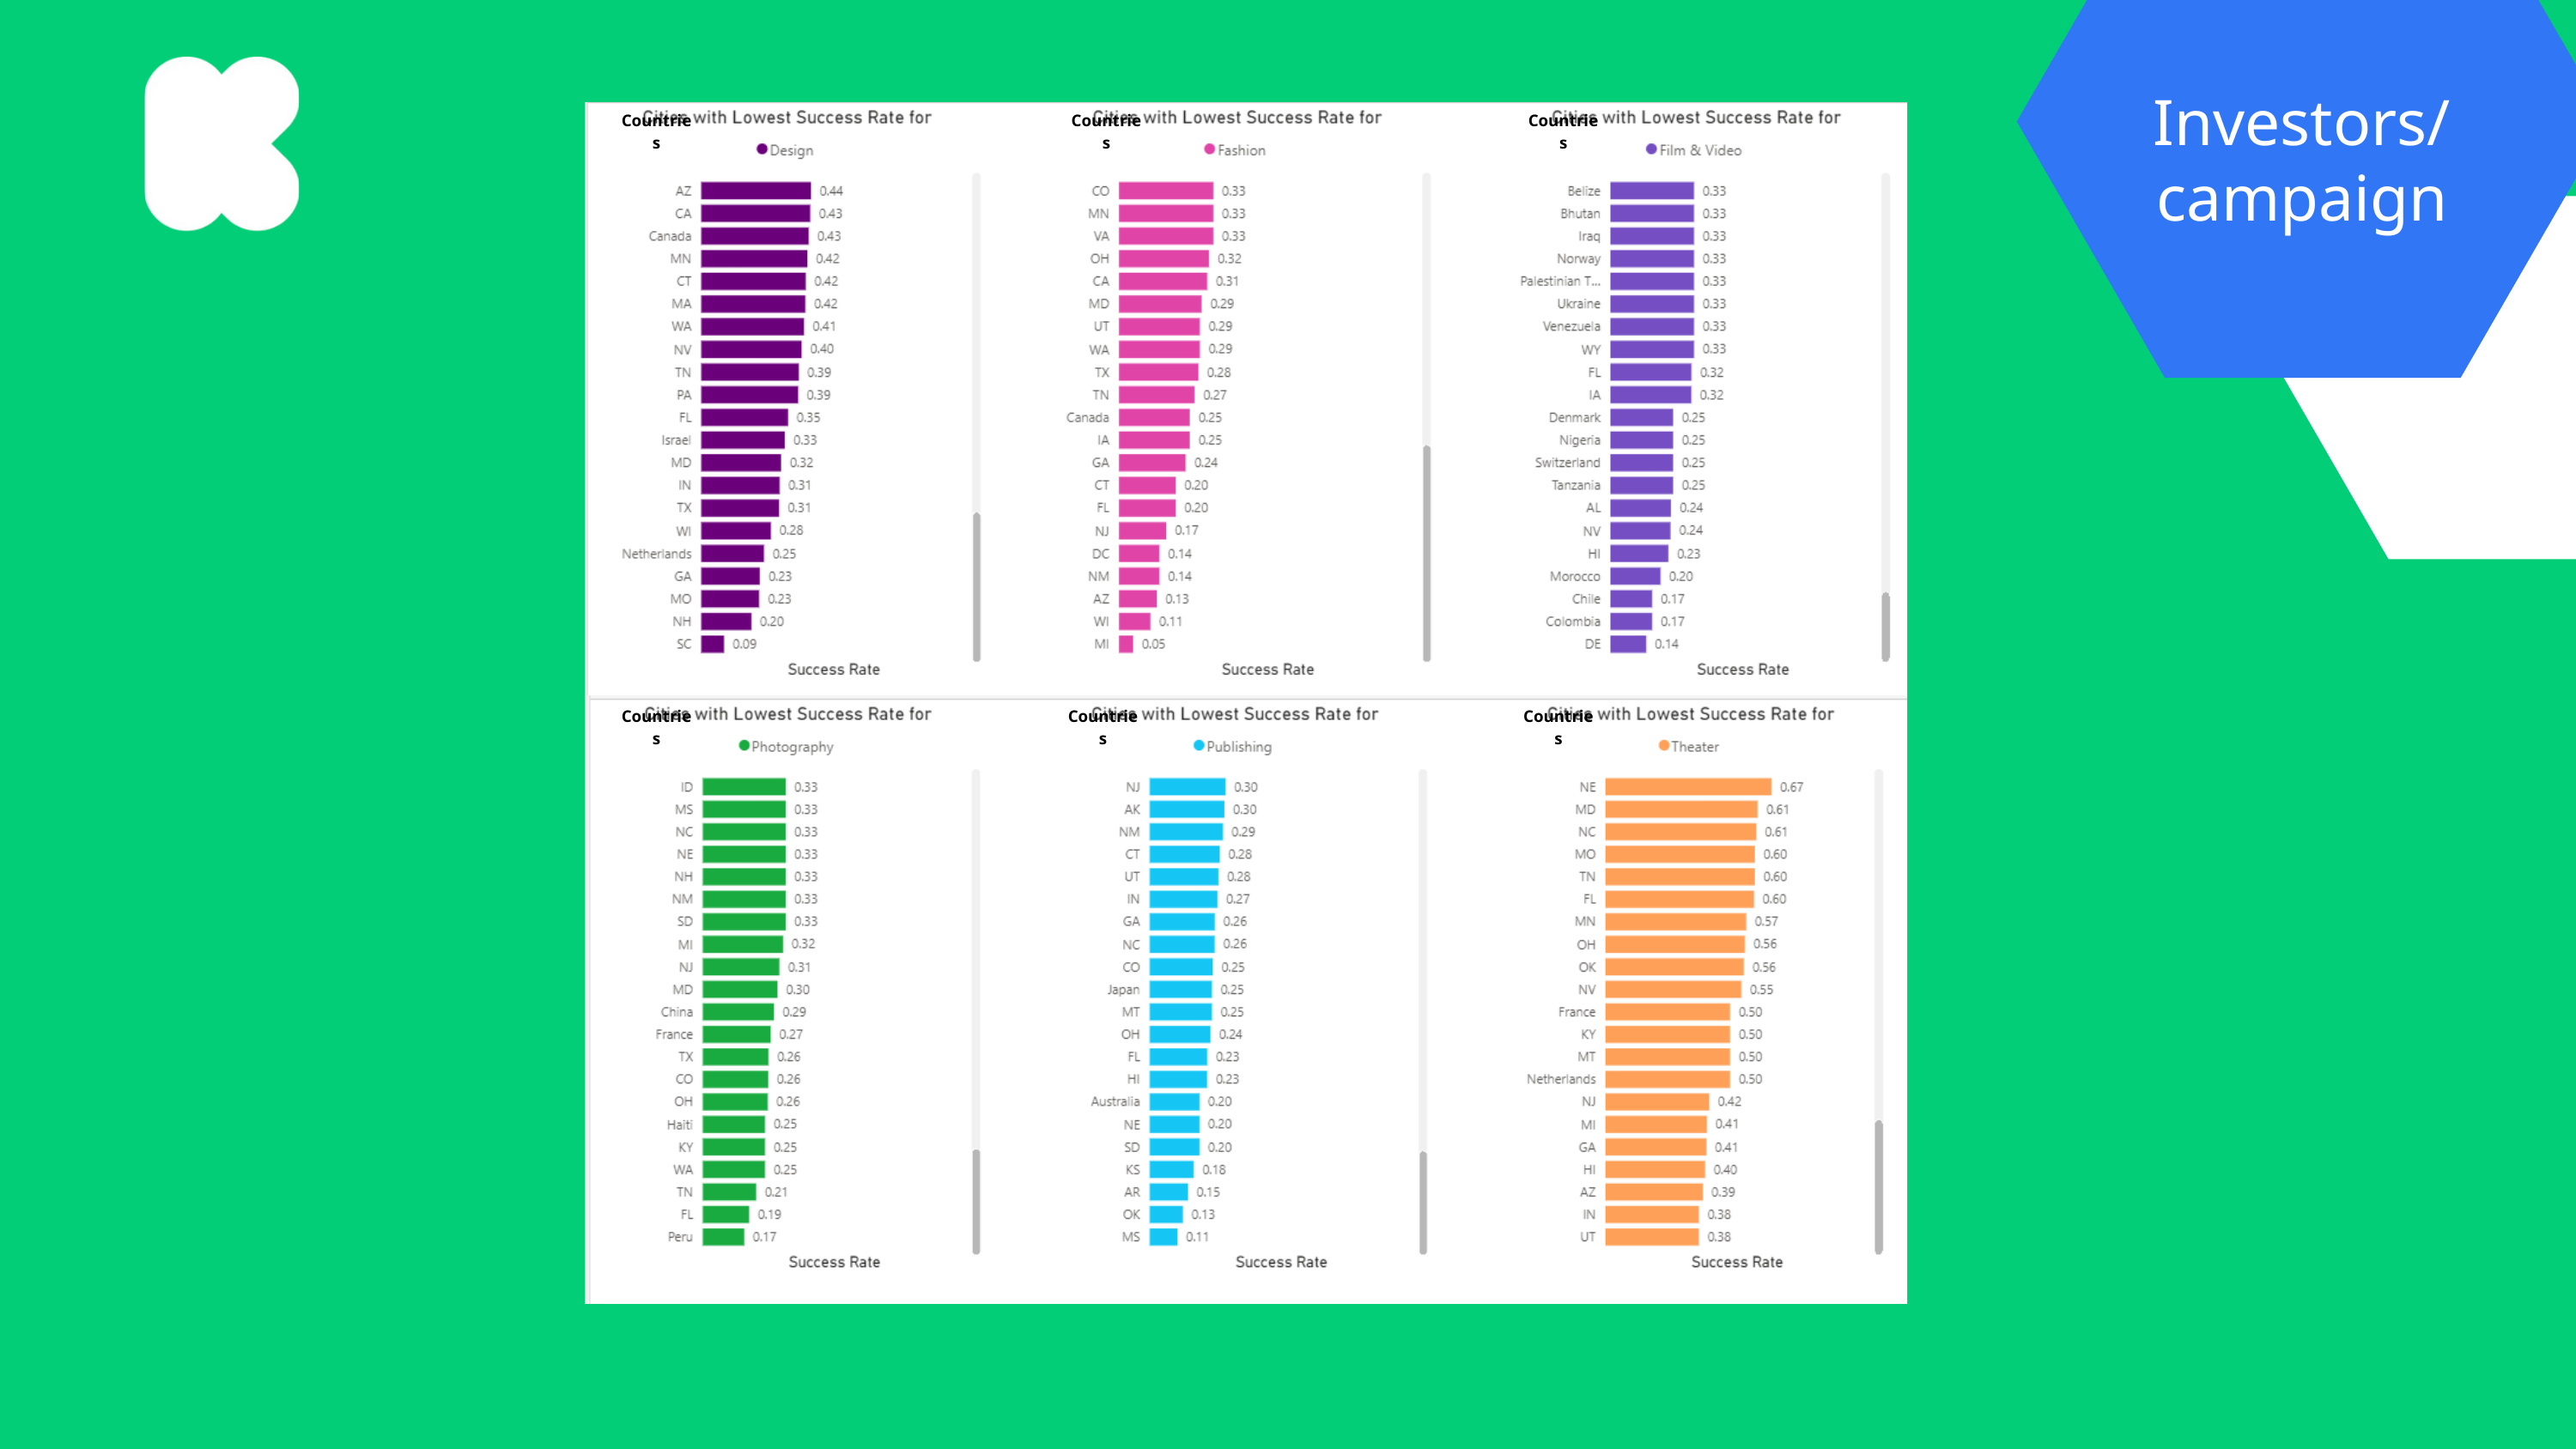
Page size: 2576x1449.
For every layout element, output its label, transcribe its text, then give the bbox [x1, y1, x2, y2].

text_box [585, 102, 1908, 695]
text_box Countries [621, 106, 692, 152]
text_box Countries [621, 702, 692, 748]
text_box [144, 57, 300, 233]
text_box Countries [1523, 702, 1594, 748]
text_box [2283, 385, 2576, 560]
text_box Countries [1071, 106, 1142, 152]
text_box Countries [1528, 106, 1599, 152]
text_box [2016, 0, 2576, 379]
text_box [585, 695, 1908, 1304]
text_box Countries [1067, 702, 1139, 748]
